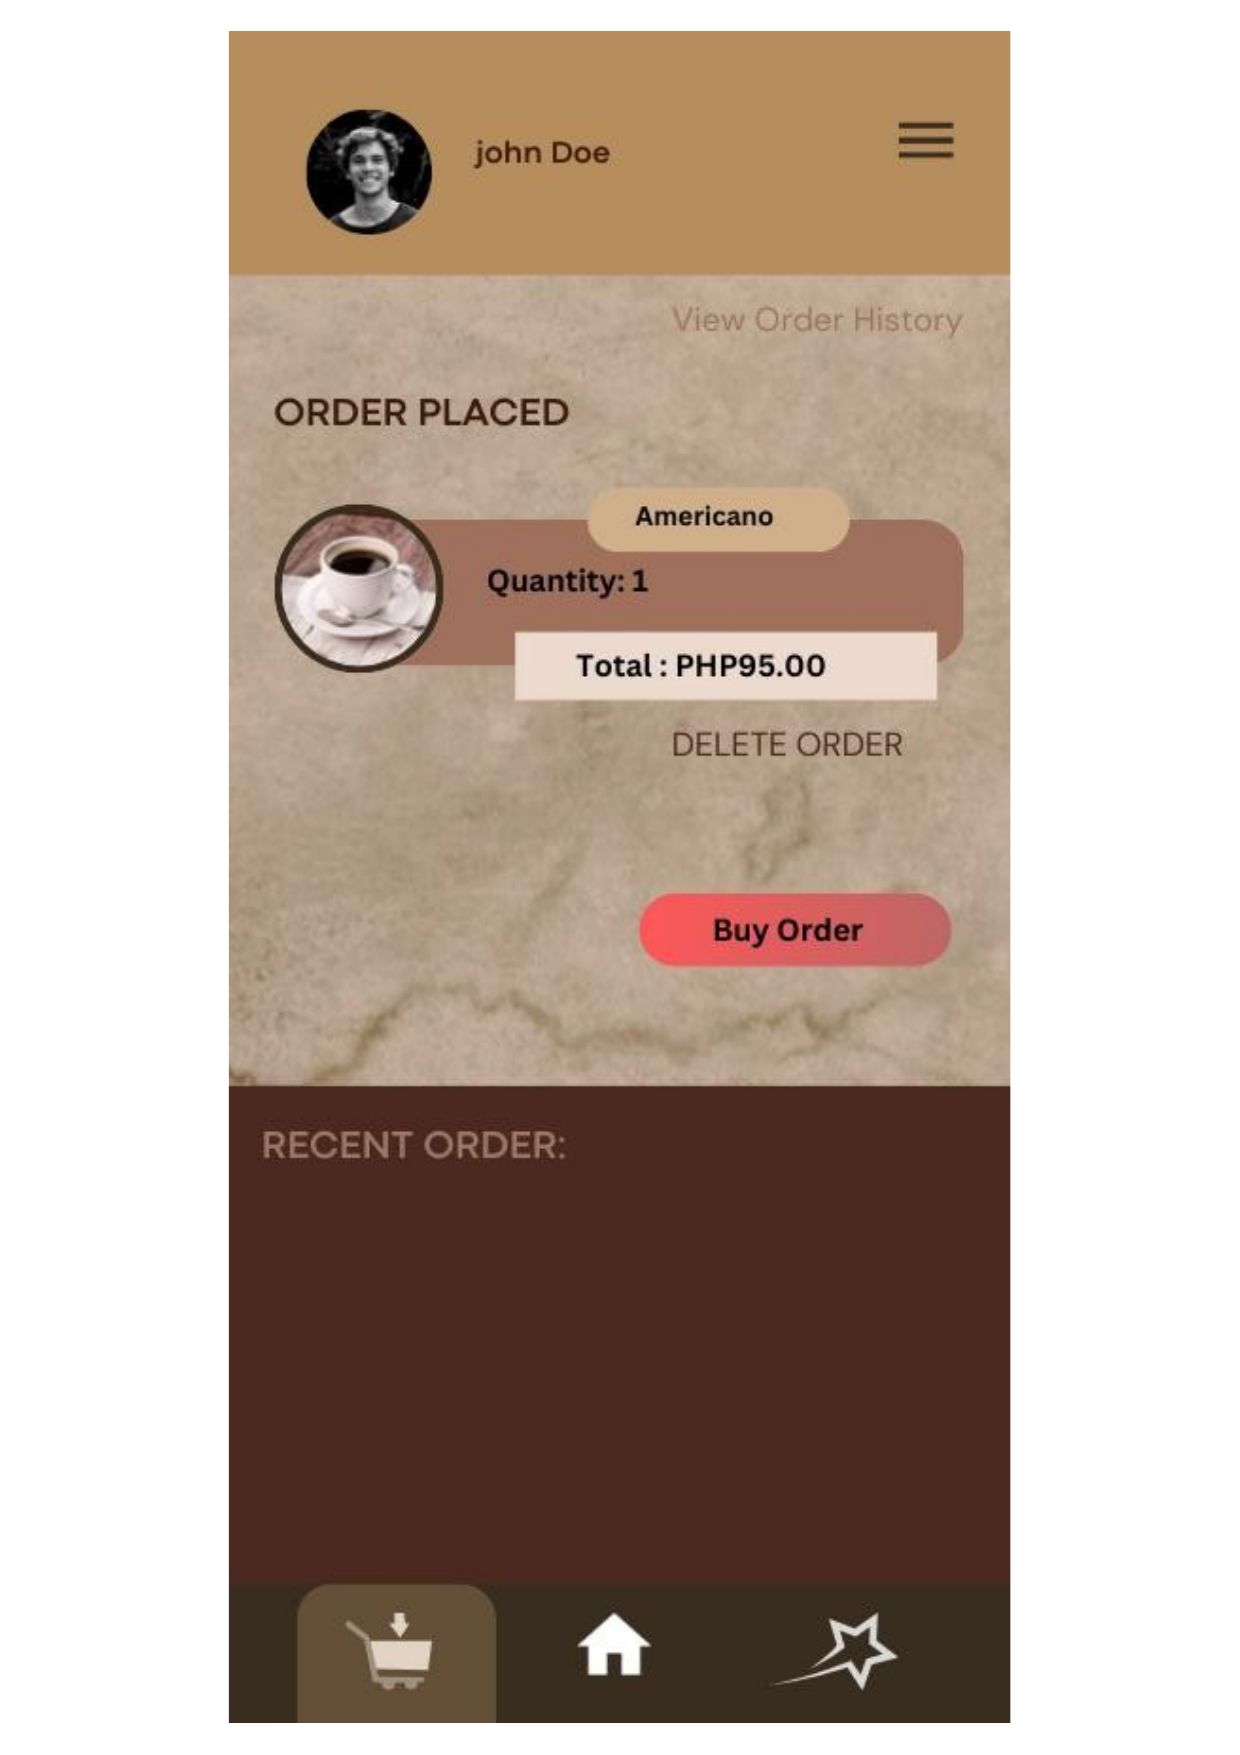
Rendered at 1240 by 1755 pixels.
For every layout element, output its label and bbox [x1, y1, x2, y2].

text_box [228, 31, 1011, 1723]
